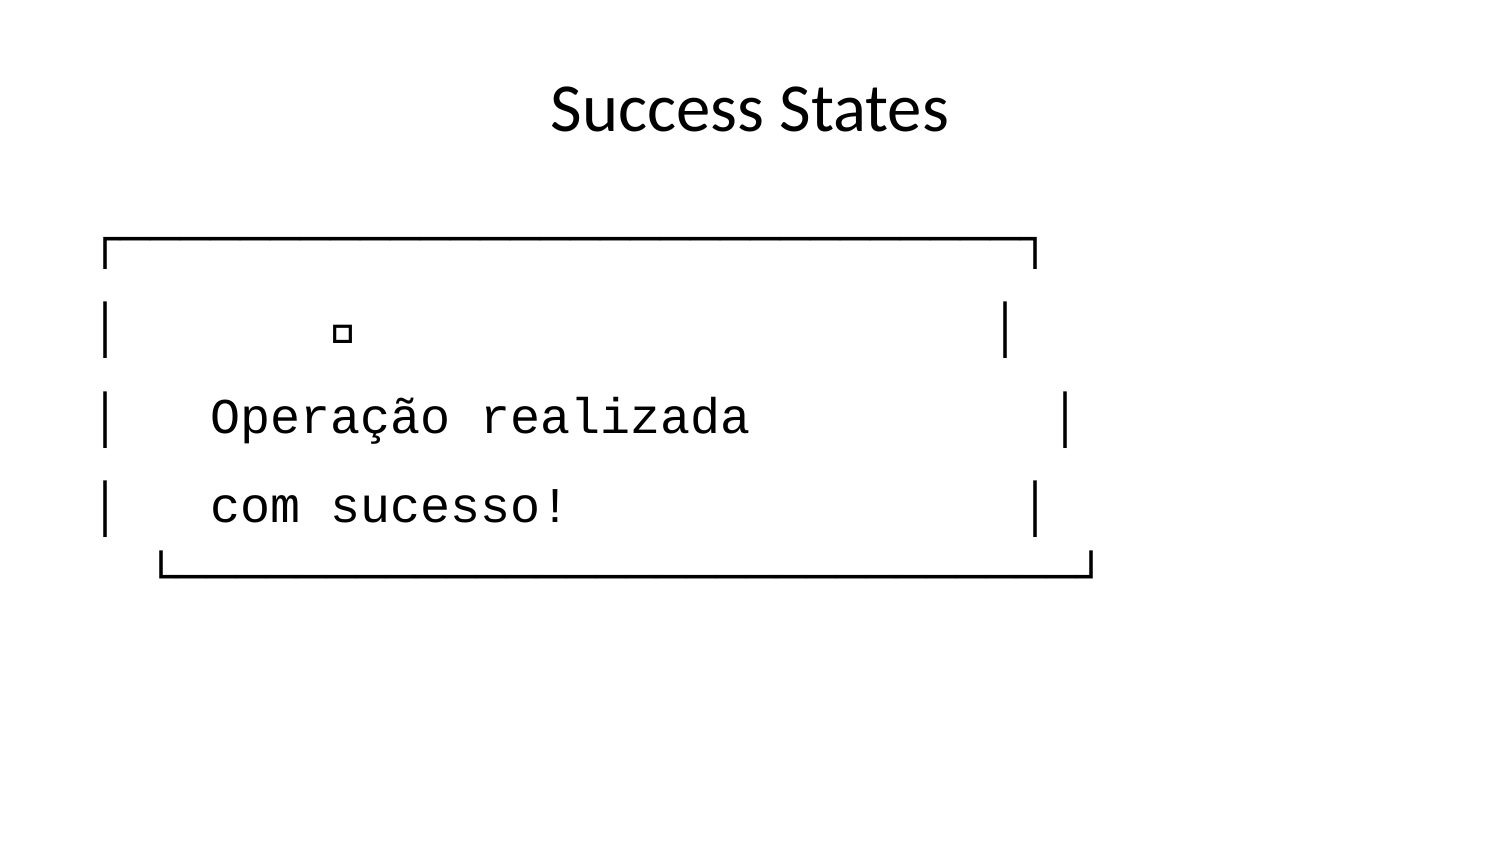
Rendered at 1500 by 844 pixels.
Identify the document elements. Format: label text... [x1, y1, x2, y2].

title Success States [75, 33, 1425, 175]
list ┌──────────────────────────────┐ │ ✅ │ │ Operação realizada │ │ com sucesso! │ └──────────────────────────────┘ [75, 196, 1425, 754]
